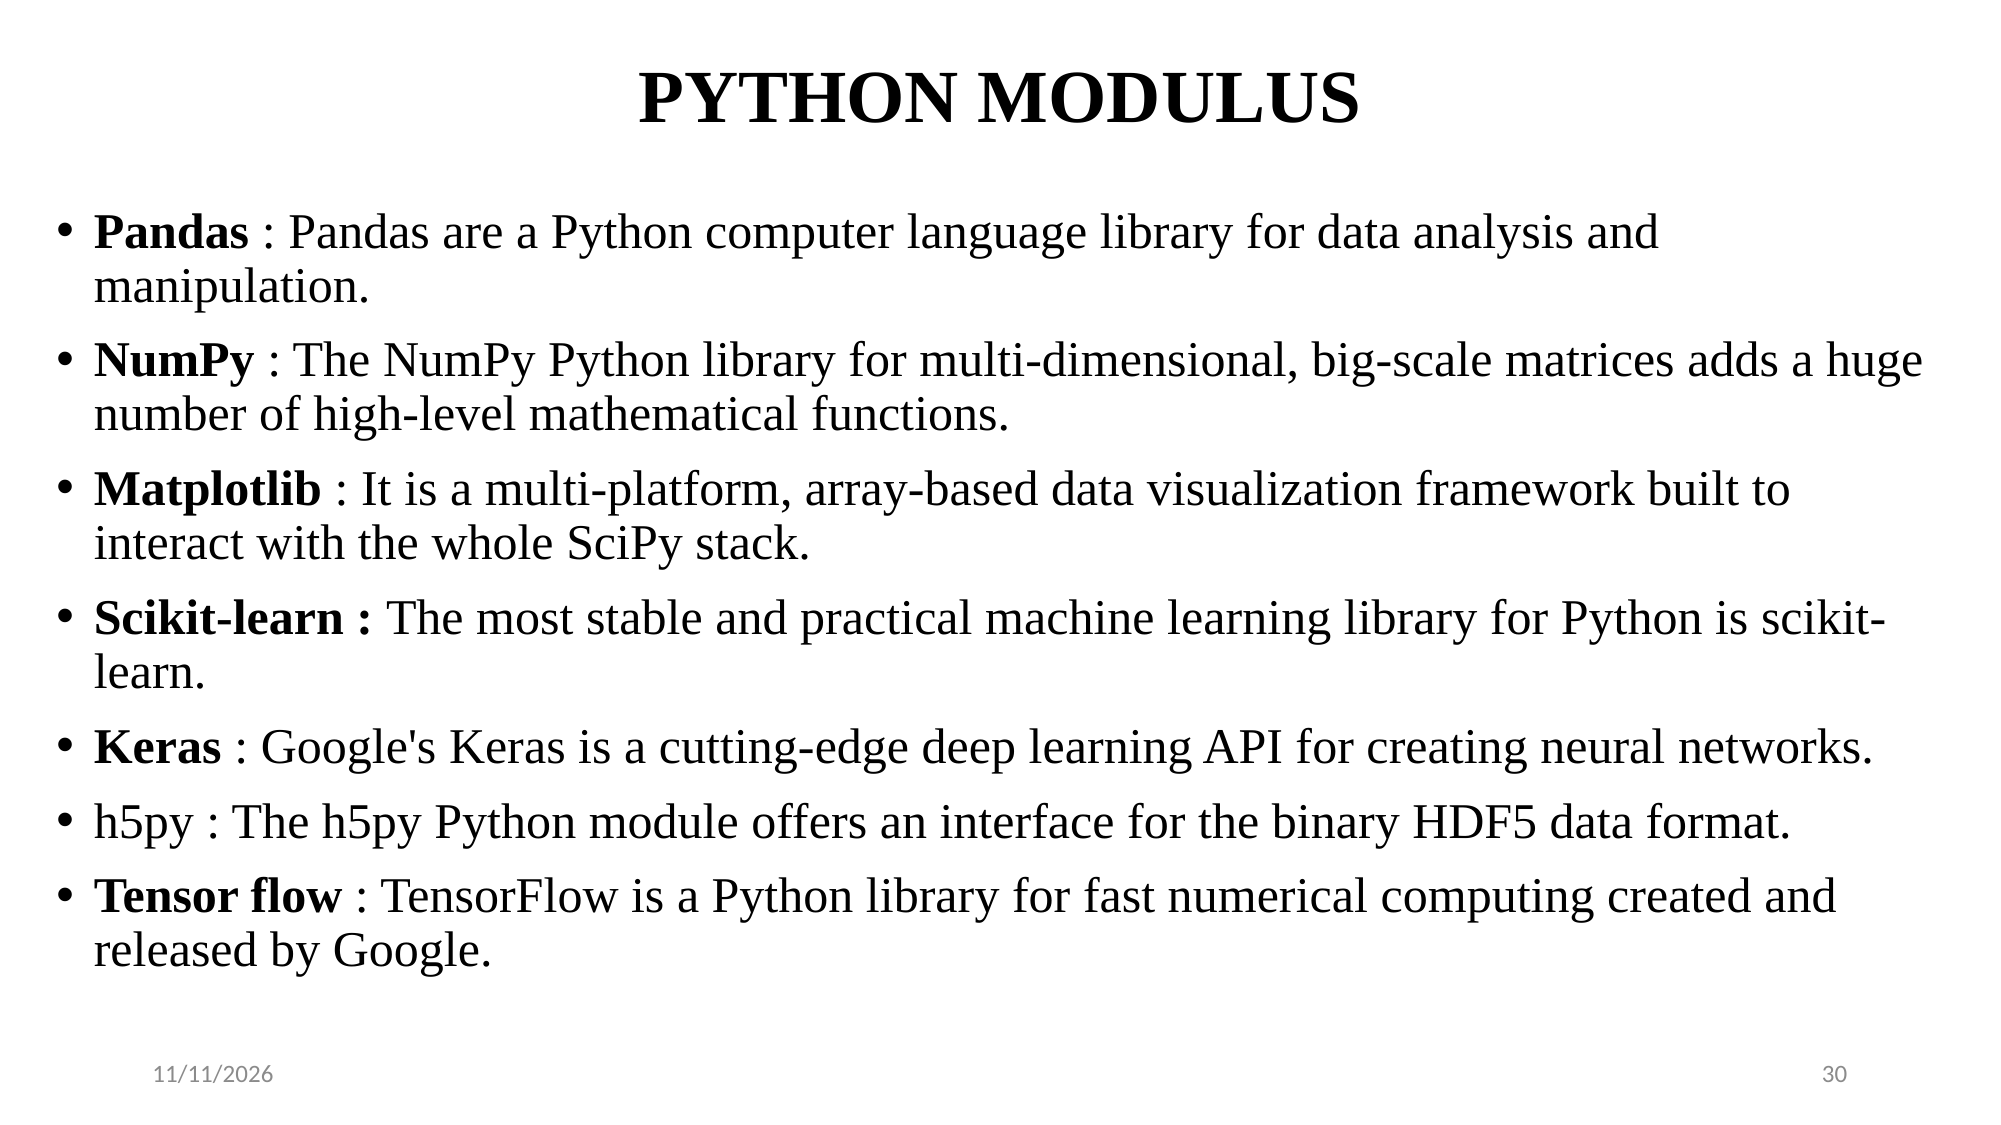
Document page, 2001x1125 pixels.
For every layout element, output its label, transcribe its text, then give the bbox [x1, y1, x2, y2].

list Pandas : Pandas are a Python computer language library for data analysis and manipulation. NumPy : The NumPy Python library for multi-dimensional, big-scale matrices adds a huge number of high-level mathematical functions. Matplotlib : It is a multi-platform, array-based data visualization framework built to interact with the whole SciPy stack. Scikit-learn : The most stable and practical machine learning library for Python is scikit-learn. Keras : Google's Keras is a cutting-edge deep learning API for creating neural networks. h5py : The h5py Python module offers an interface for the binary HDF5 data format. Tensor flow : TensorFlow is a Python library for fast numerical computing created and released by Google. [41, 197, 1960, 1014]
title PYTHON MODULUS [0, 0, 2000, 198]
slide_number 30 [1412, 1042, 1863, 1103]
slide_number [137, 1042, 588, 1103]
